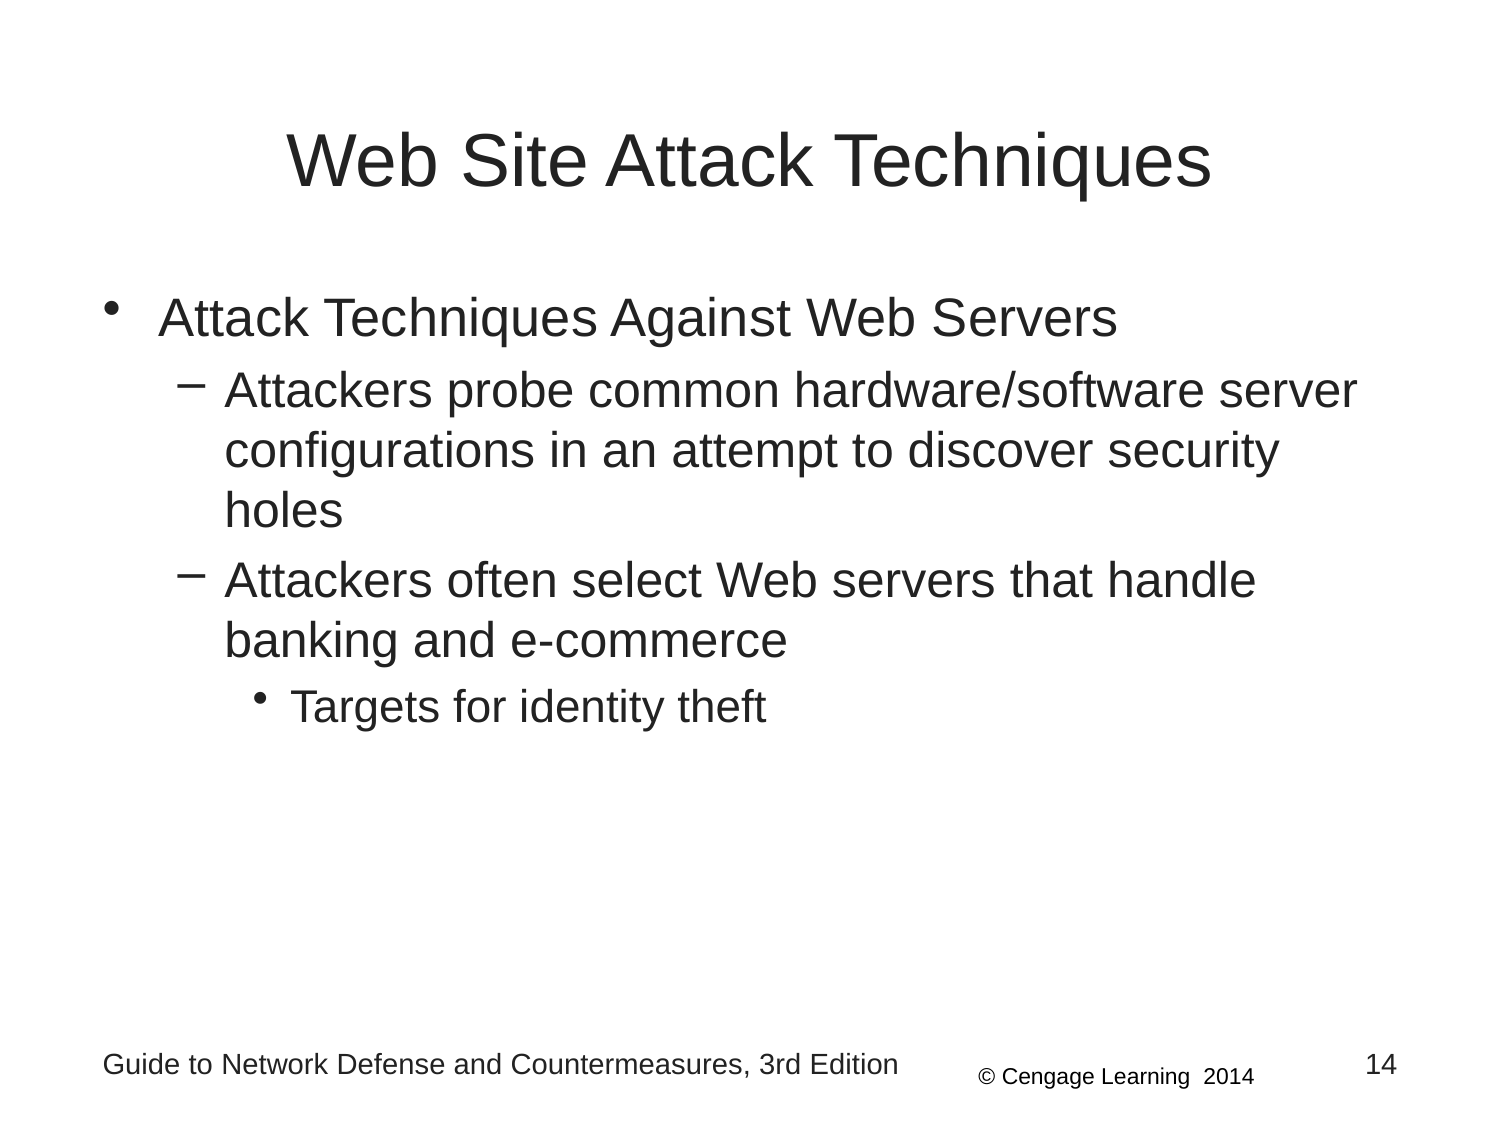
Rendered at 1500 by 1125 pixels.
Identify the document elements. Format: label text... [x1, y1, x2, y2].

title Web Site Attack Techniques [87, 62, 1413, 250]
footer Guide to Network Defense and Countermeasures, 3rd Edition [87, 1037, 925, 1100]
slide_number 14 [1312, 1037, 1413, 1100]
list Attack Techniques Against Web Servers Attackers probe common hardware/software server configurations in an attempt to discover security holes Attackers often select Web servers that handle banking and e-commerce Targets for identity theft [87, 275, 1413, 1025]
